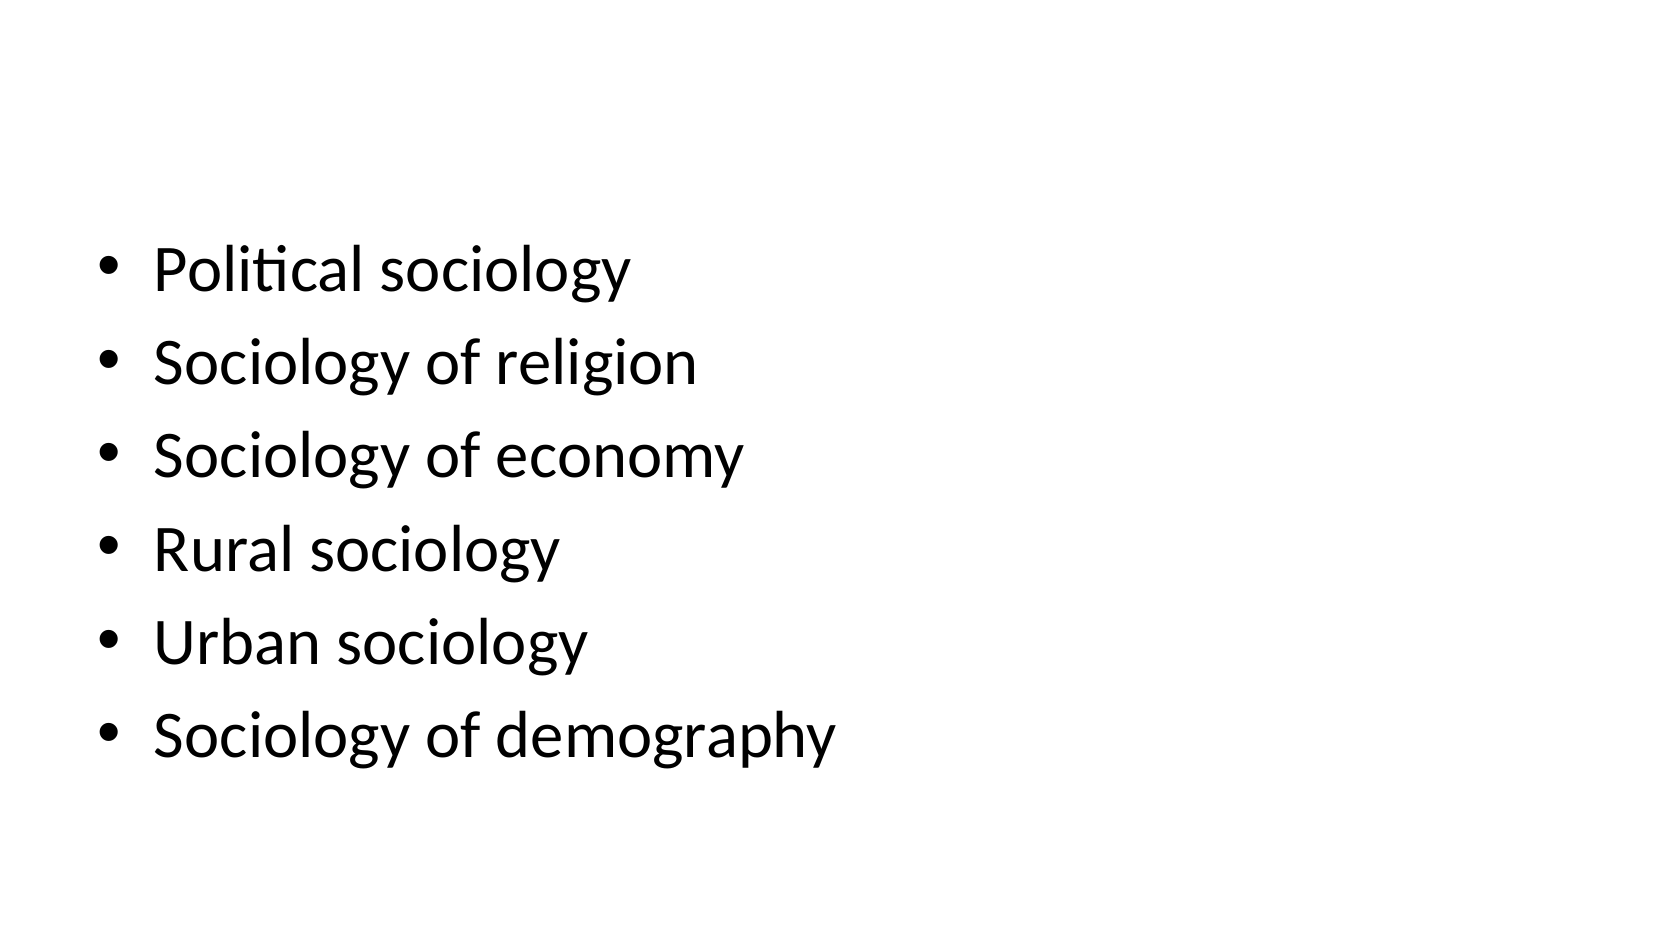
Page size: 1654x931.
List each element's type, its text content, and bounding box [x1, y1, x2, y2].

list Political sociology Sociology of religion Sociology of economy Rural sociology Urban sociology Sociology of demography [82, 217, 1571, 831]
